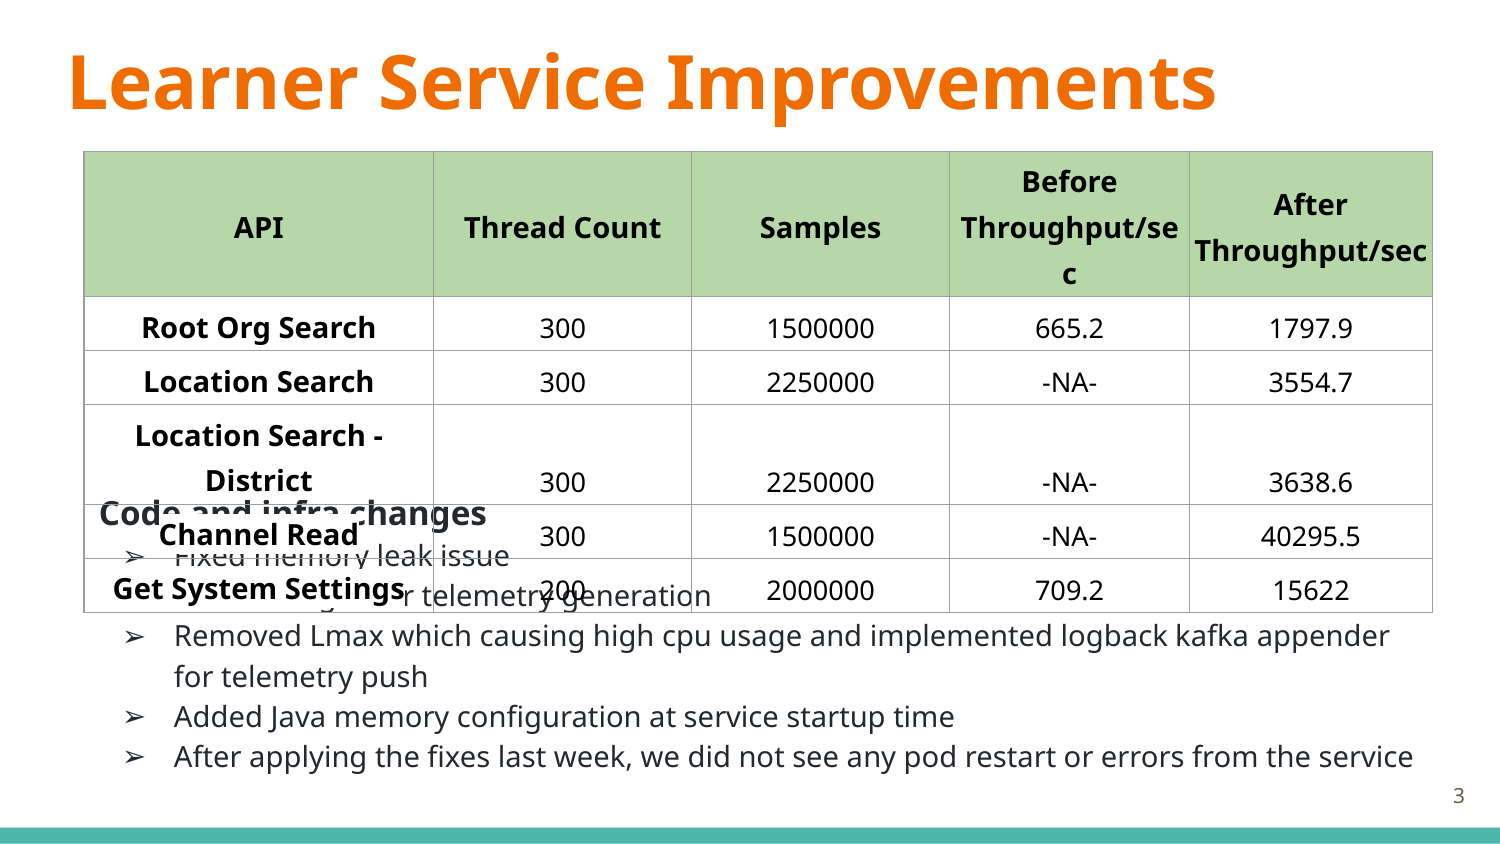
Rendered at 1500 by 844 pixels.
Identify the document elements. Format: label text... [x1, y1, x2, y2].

table_cell -NA- [950, 505, 1189, 558]
table_cell Location Search -District [85, 405, 433, 504]
title Learner Service Improvements [51, 19, 1449, 136]
table_cell Channel Read [85, 505, 433, 558]
table_header API [85, 152, 433, 296]
table_header After Throughput/sec [1190, 152, 1432, 296]
table_cell Get System Settings [85, 559, 433, 612]
table_cell 2000000 [692, 559, 949, 612]
table_cell 2250000 [692, 405, 949, 504]
table_cell 300 [434, 505, 691, 558]
table_header Before Throughput/sec [950, 152, 1189, 296]
table_cell 1500000 [692, 505, 949, 558]
table_cell 3638.6 [1190, 405, 1432, 504]
table_cell 665.2 [950, 297, 1189, 350]
table_header Samples [692, 152, 949, 296]
table_cell 40295.5 [1190, 505, 1432, 558]
table_cell 1500000 [692, 297, 949, 350]
table_cell -NA- [950, 405, 1189, 504]
table_cell -NA- [950, 351, 1189, 404]
table_cell 15622 [1190, 559, 1432, 612]
table_cell 300 [434, 405, 691, 504]
table_cell Location Search [85, 351, 433, 404]
table_cell 300 [434, 297, 691, 350]
table_cell 1797.9 [1190, 297, 1432, 350]
table_header Thread Count [434, 152, 691, 296]
table_cell 2250000 [692, 351, 949, 404]
table_cell 709.2 [950, 559, 1189, 612]
table_cell 200 [434, 559, 691, 612]
table_cell Root Org Search [85, 297, 433, 350]
table_cell 3554.7 [1190, 351, 1432, 404]
table_cell 300 [434, 351, 691, 404]
slide_number ‹#› [1389, 764, 1480, 830]
list Code and infra changes Fixed memory leak issue Code changes for telemetry generation Removed Lmax which causing high cpu usage and implemented logback kafka appender for telemetry push Added Java memory configuration at service startup time After applying the fixes last week, we did not see any pod restart or errors from the service [83, 613, 1433, 779]
